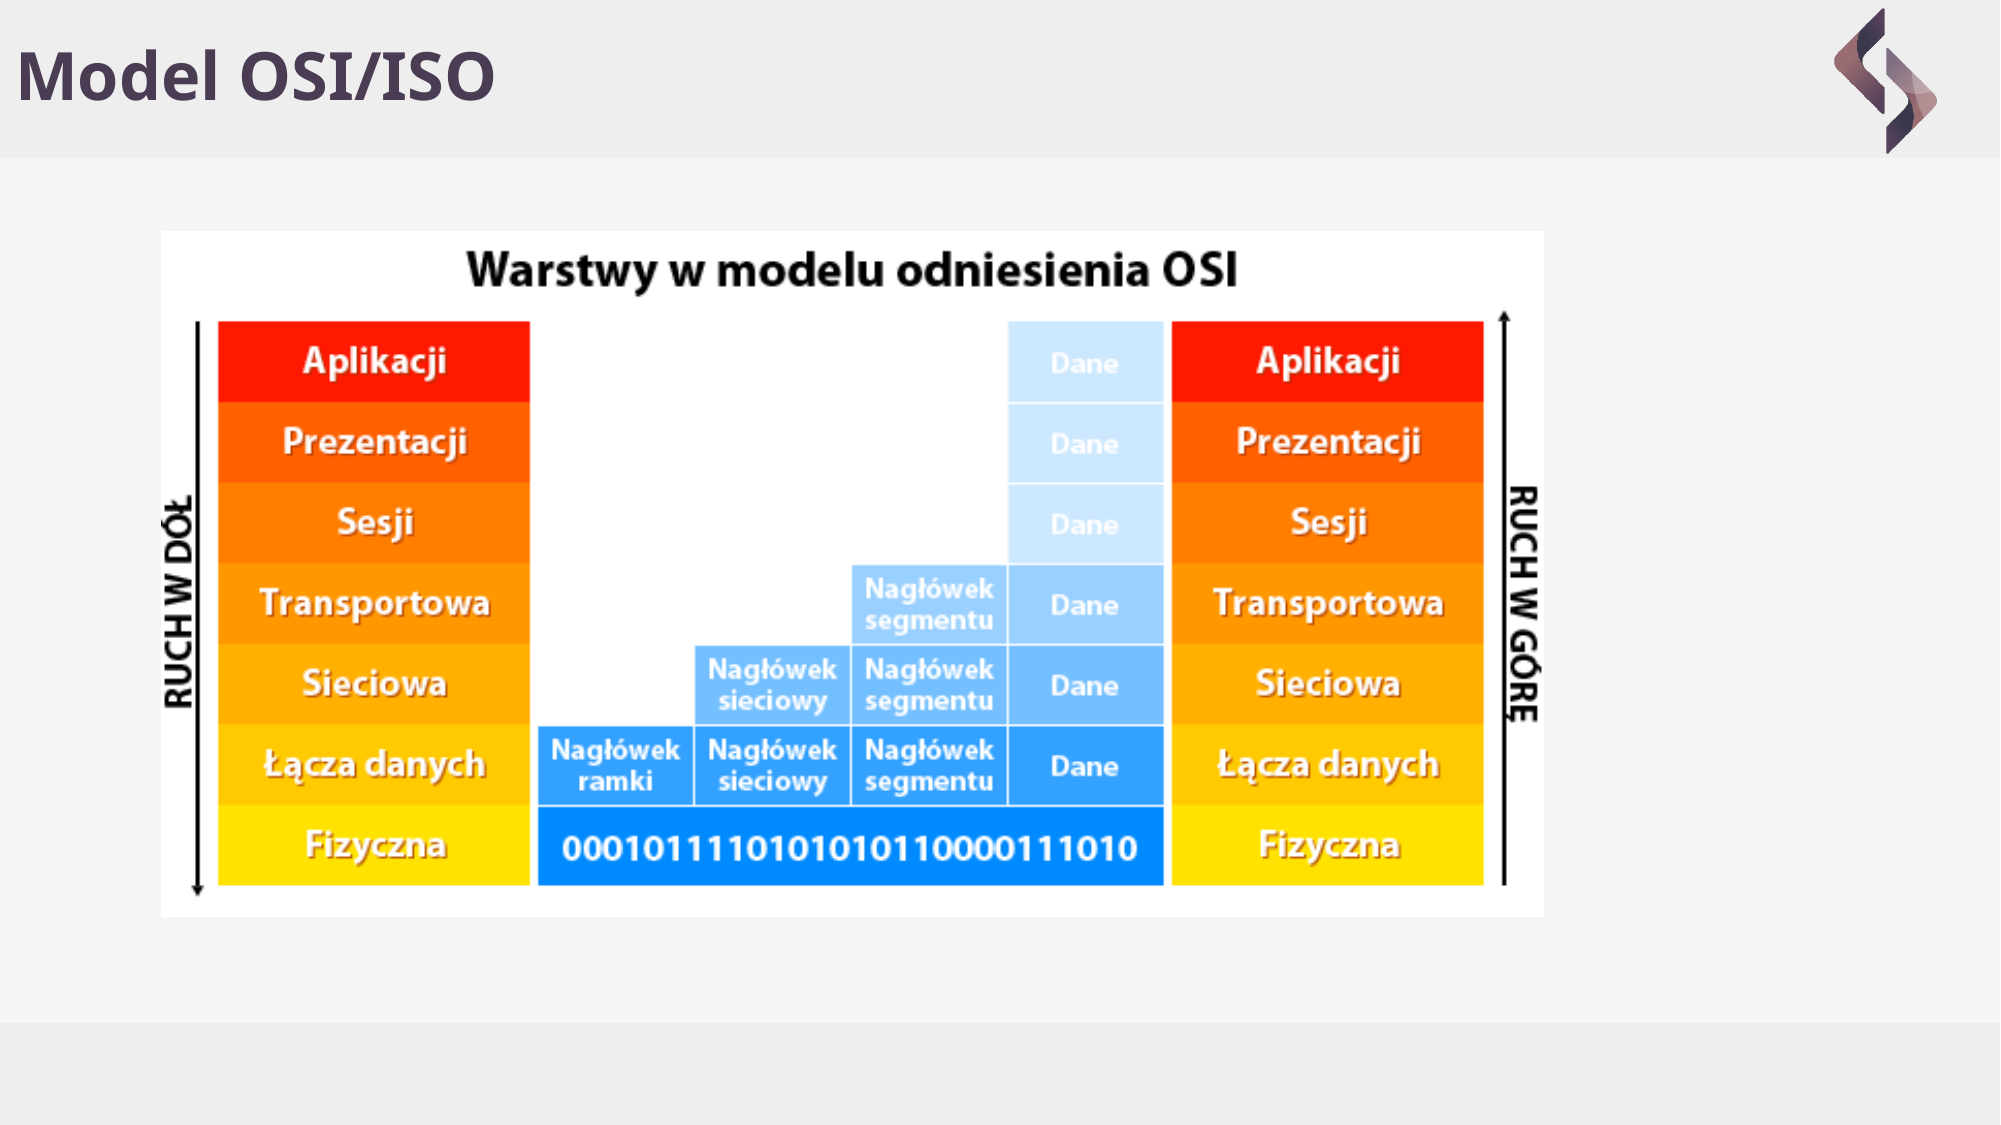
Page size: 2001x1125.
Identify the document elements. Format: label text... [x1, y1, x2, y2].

title Model OSI/ISO [0, 0, 1788, 158]
picture [1787, 0, 2001, 166]
picture [161, 231, 1545, 918]
